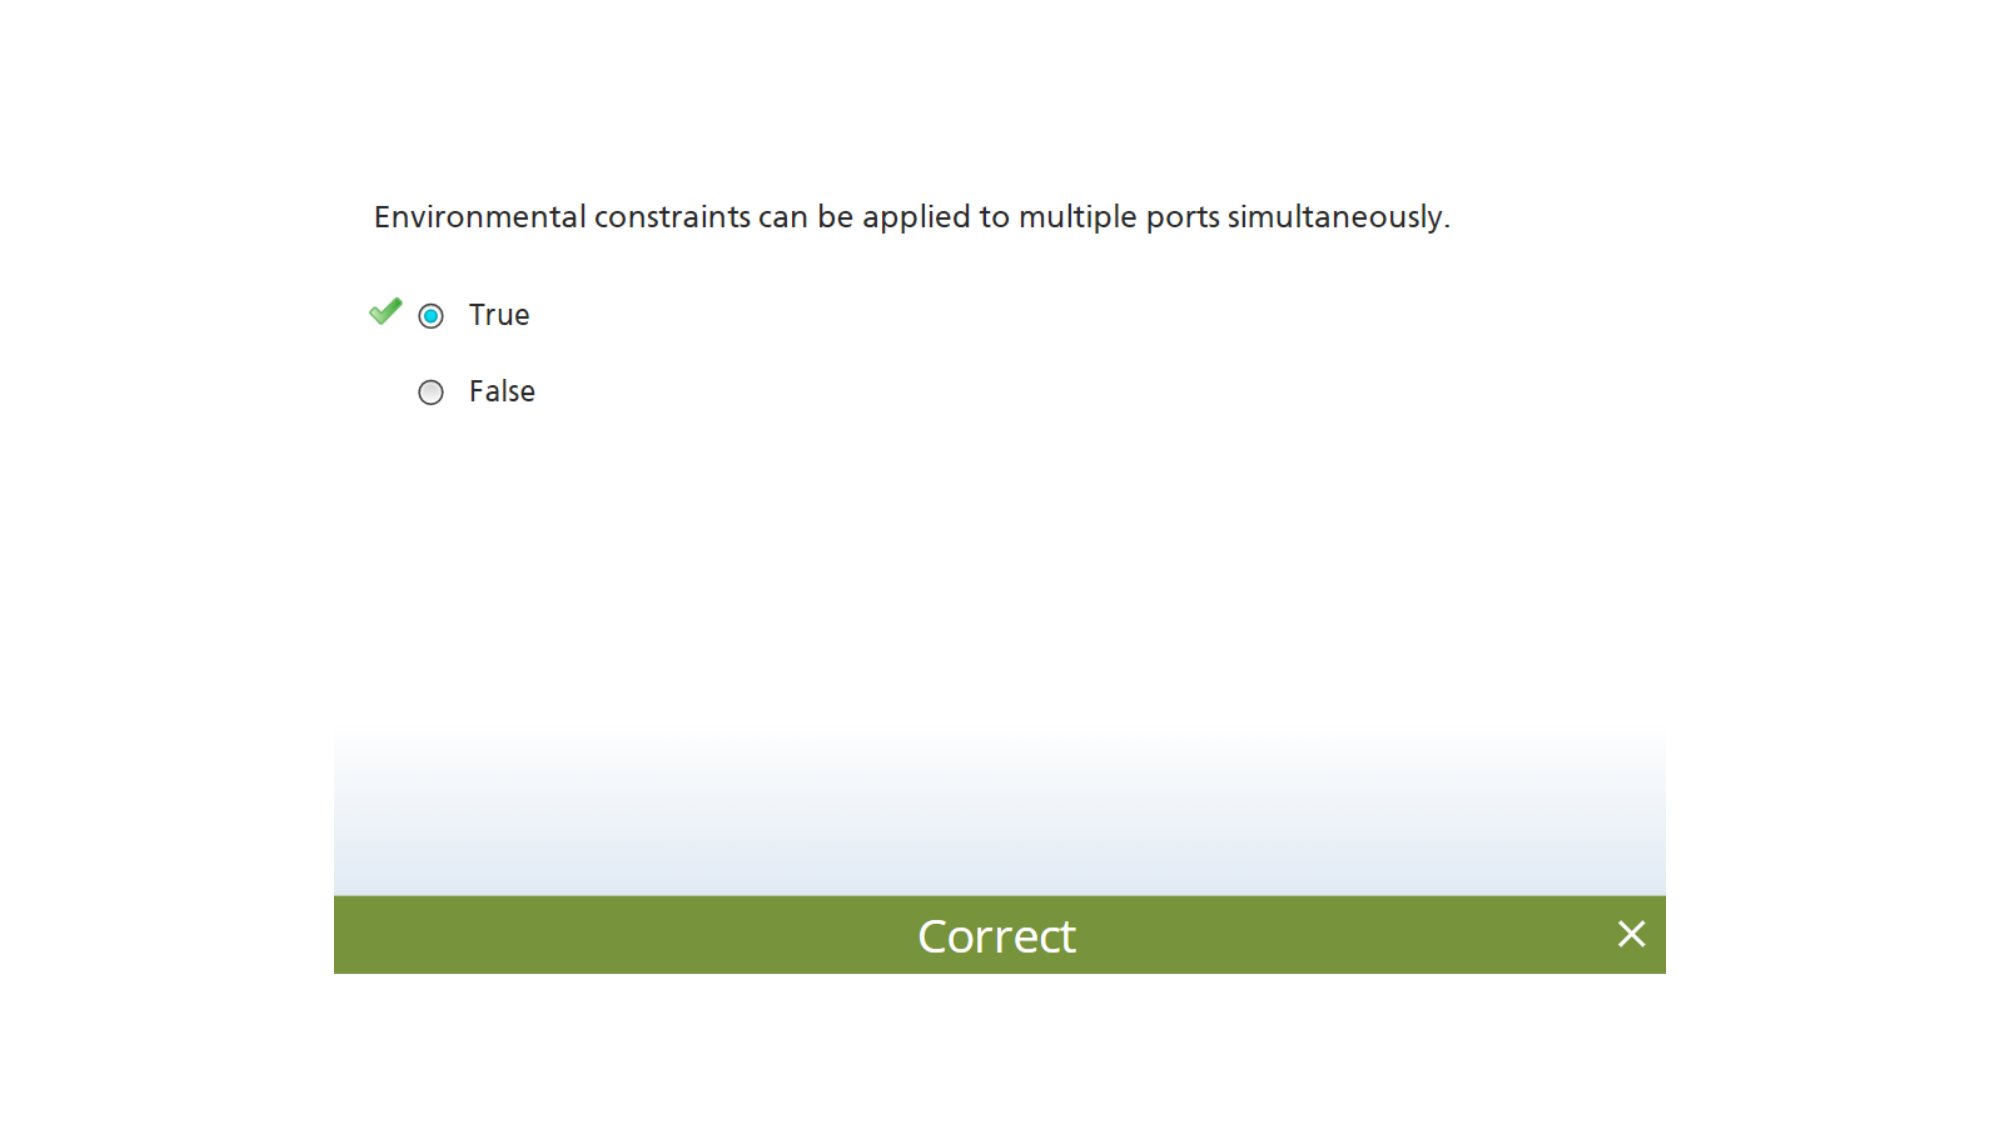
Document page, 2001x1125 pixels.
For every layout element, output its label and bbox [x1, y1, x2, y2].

picture [334, 151, 1666, 974]
